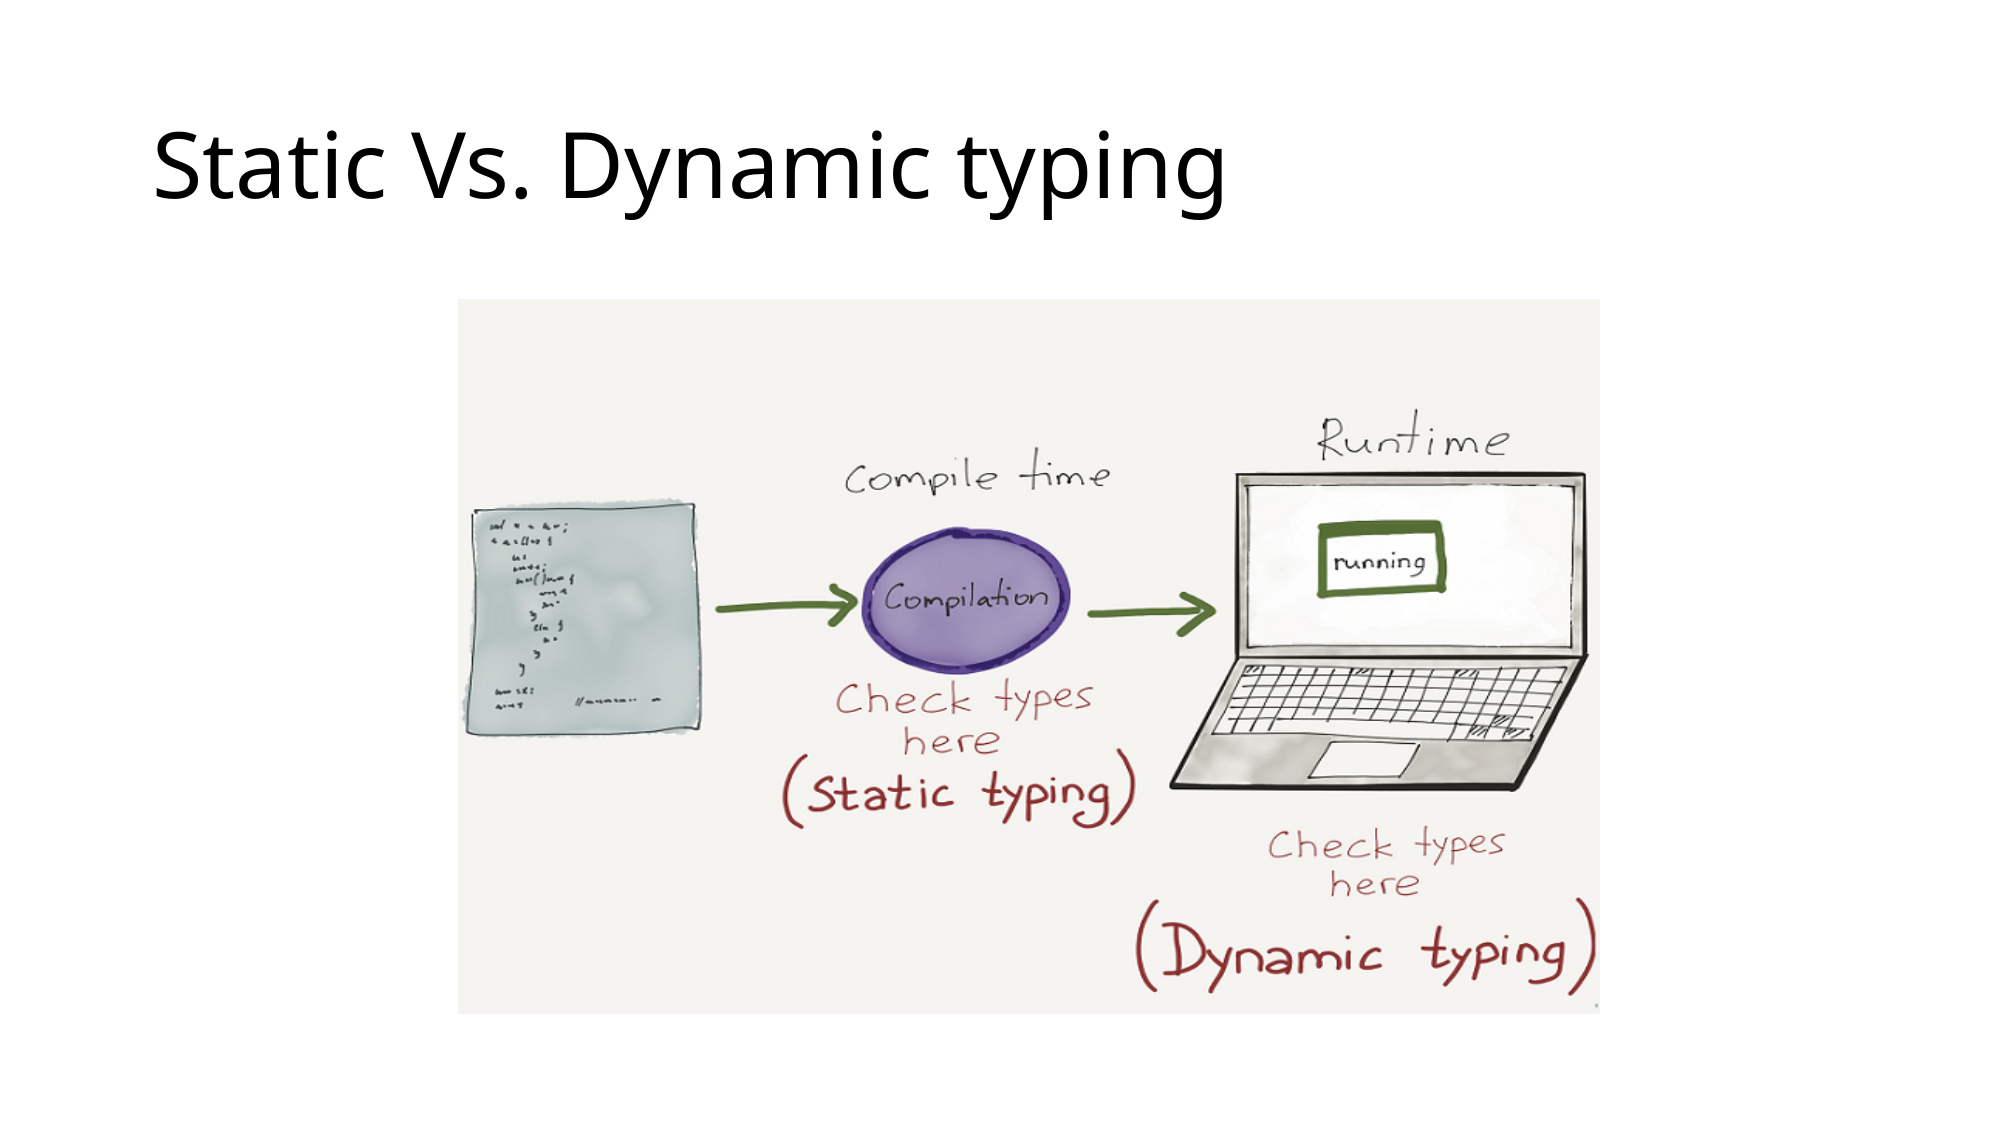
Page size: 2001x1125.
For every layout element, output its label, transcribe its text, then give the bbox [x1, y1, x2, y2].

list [458, 299, 1600, 1014]
title Static Vs. Dynamic typing [137, 59, 1863, 278]
